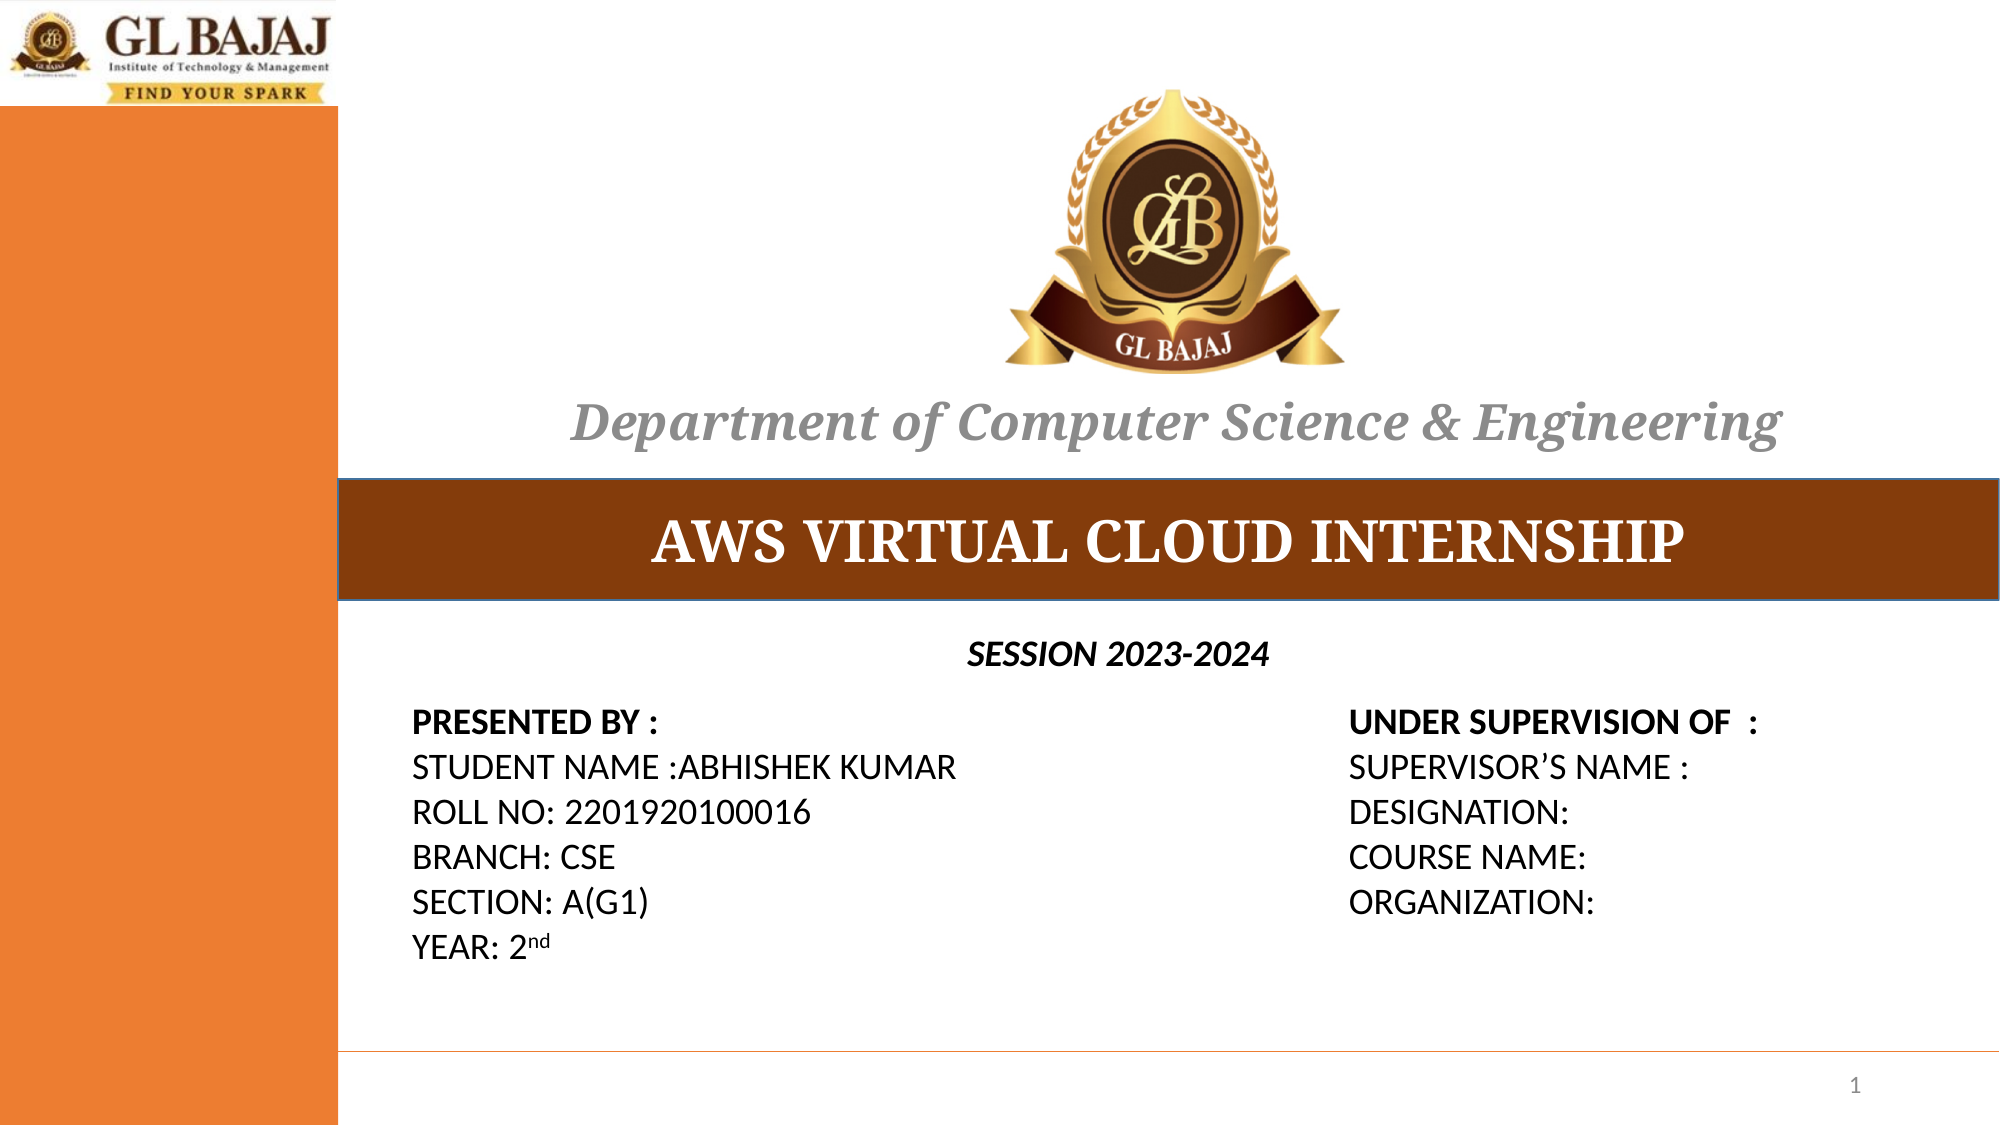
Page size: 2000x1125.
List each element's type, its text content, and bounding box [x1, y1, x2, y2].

slide_number 1 [1426, 1053, 1877, 1114]
footer Department of Computer Science & Engineering [456, 373, 1898, 468]
picture [0, 0, 336, 105]
text_box UNDER SUPERVISION OF : SUPERVISOR’S NAME : DESIGNATION: COURSE NAME: ORGANIZATION: [1333, 689, 1922, 930]
text_box SESSION 2023-2024 [952, 621, 1334, 682]
text_box [0, 105, 340, 1125]
picture [1001, 86, 1352, 374]
text_box PRESENTED BY : STUDENT NAME :ABHISHEK KUMAR ROLL NO: 2201920100016 BRANCH: CSE SECTION: A(G1) YEAR: 2nd [397, 689, 1000, 975]
text_box AWS VIRTUAL CLOUD INTERNSHIP [337, 478, 2000, 601]
